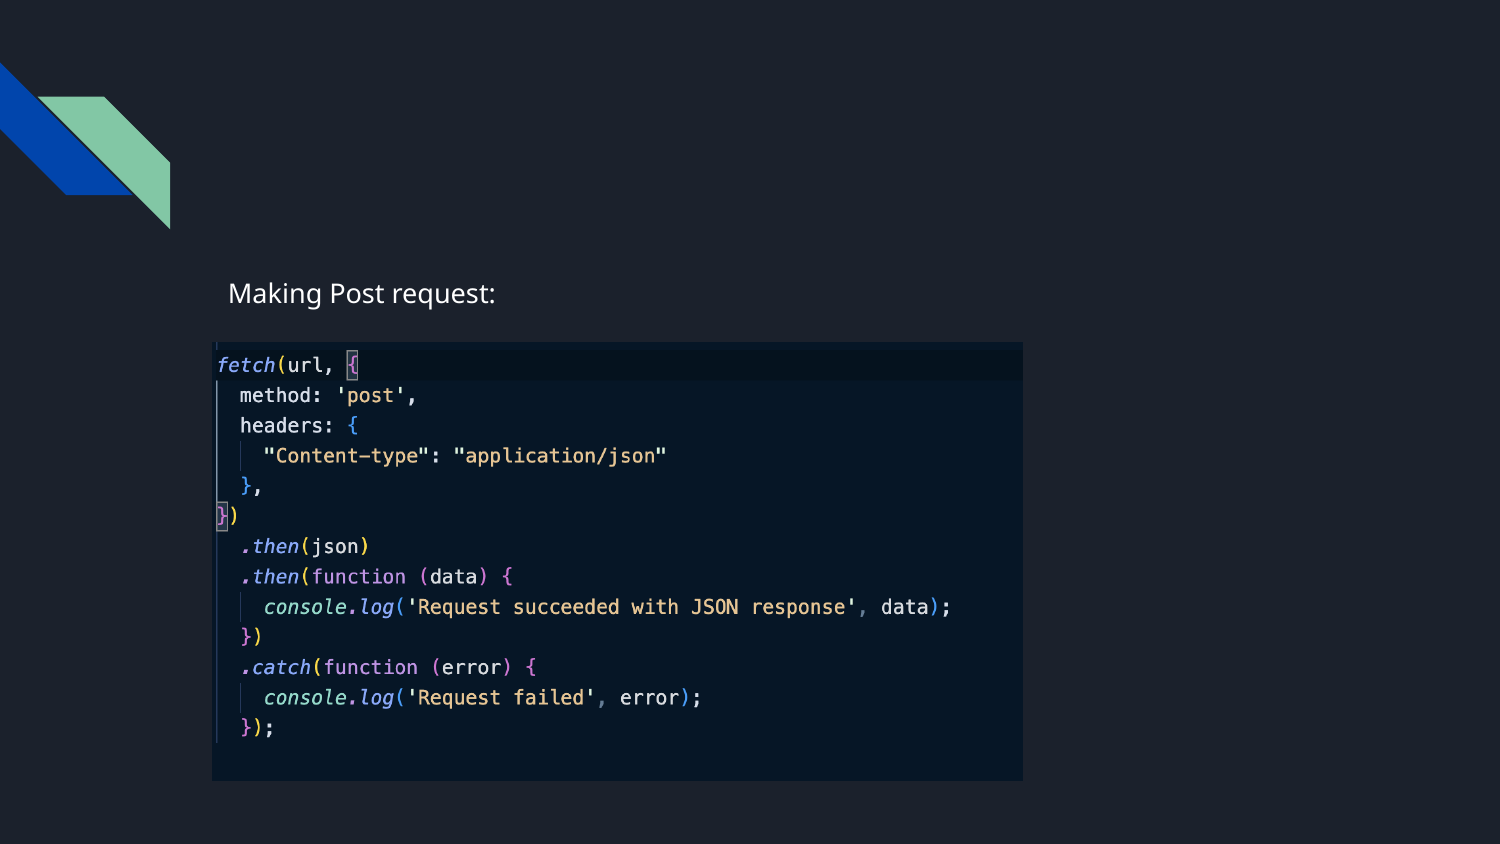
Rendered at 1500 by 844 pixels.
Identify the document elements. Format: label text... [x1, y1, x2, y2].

picture [212, 342, 1023, 781]
list Making Post request: [212, 257, 1368, 735]
